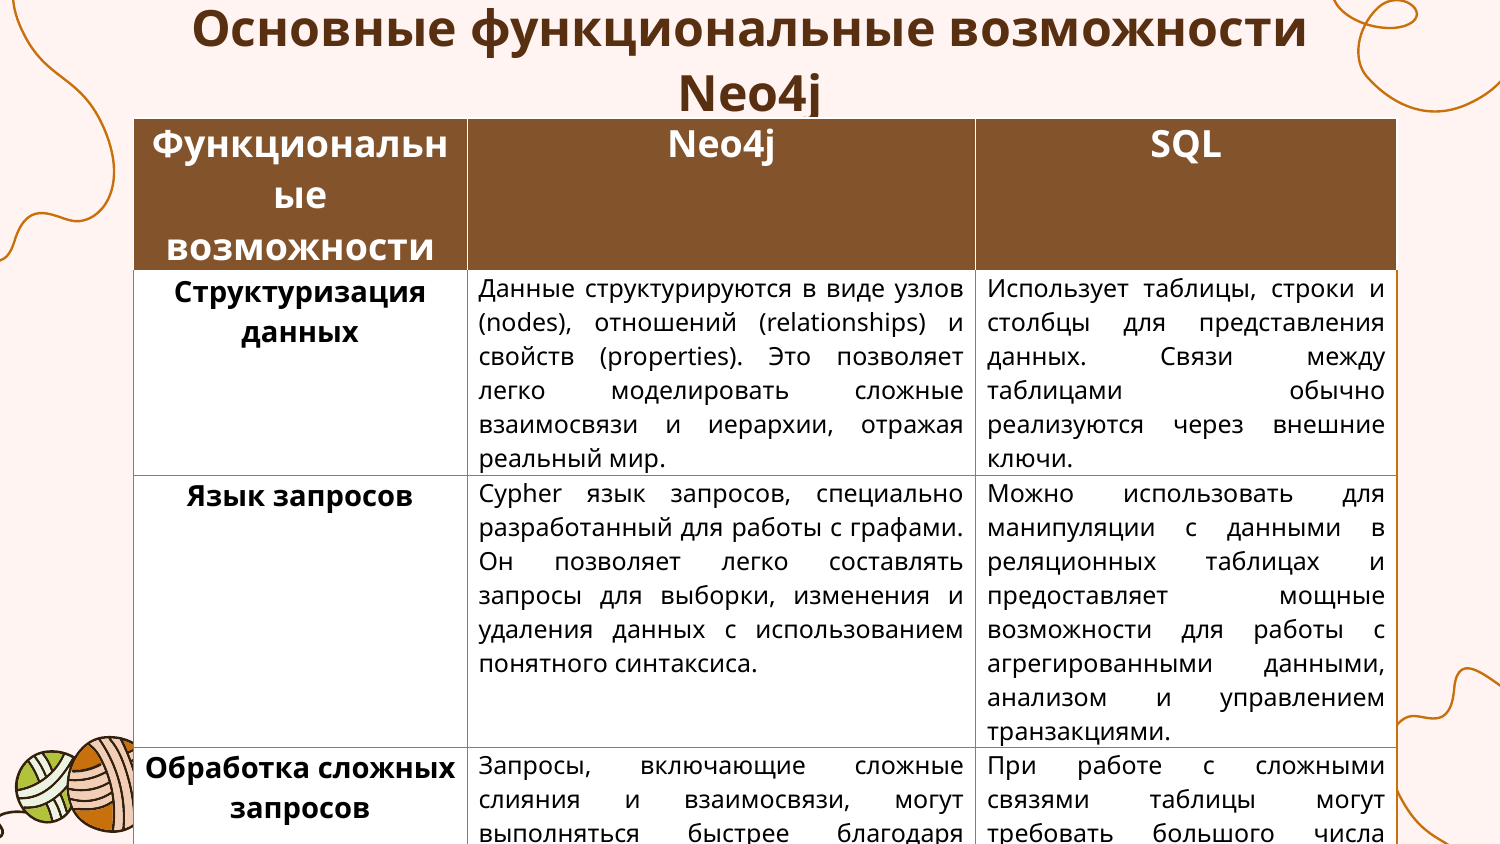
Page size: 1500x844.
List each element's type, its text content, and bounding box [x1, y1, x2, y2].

table_cell Использует таблицы, строки и столбцы для представления данных. Связи между таблицами обычно реализуются через внешние ключи. [976, 272, 1396, 475]
table_cell При работе с сложными связями таблицы могут требовать большого числа соединений (JOIN), что может привести к снижению производительности. [976, 748, 1396, 844]
table_cell Запросы, включающие сложные слияния и взаимосвязи, могут выполняться быстрее благодаря графовой модели. Для выполнения поиска по графу используются алгоритмы графового поиска. [468, 748, 975, 844]
table_cell Cypher язык запросов, специально разработанный для работы с графами. Он позволяет легко составлять запросы для выборки, изменения и удаления данных с использованием понятного синтаксиса. [468, 476, 975, 747]
table_header Neo4j [468, 119, 975, 270]
title Основные функциональные возможности Neo4j [118, 0, 1382, 72]
table_cell Можно использовать для манипуляции с данными в реляционных таблицах и предоставляет мощные возможности для работы с агрегированными данными, анализом и управлением транзакциями. [976, 476, 1396, 747]
table_cell Обработка сложных запросов [134, 748, 467, 844]
table_cell Данные структурируются в виде узлов (nodes), отношений (relationships) и свойств (properties). Это позволяет легко моделировать сложные взаимосвязи и иерархии, отражая реальный мир. [468, 272, 975, 475]
table_header Функциональные возможности [134, 119, 467, 270]
table_header SQL [976, 119, 1396, 270]
table_cell Структуризация данных [134, 272, 467, 475]
table_cell Язык запросов [134, 476, 467, 747]
